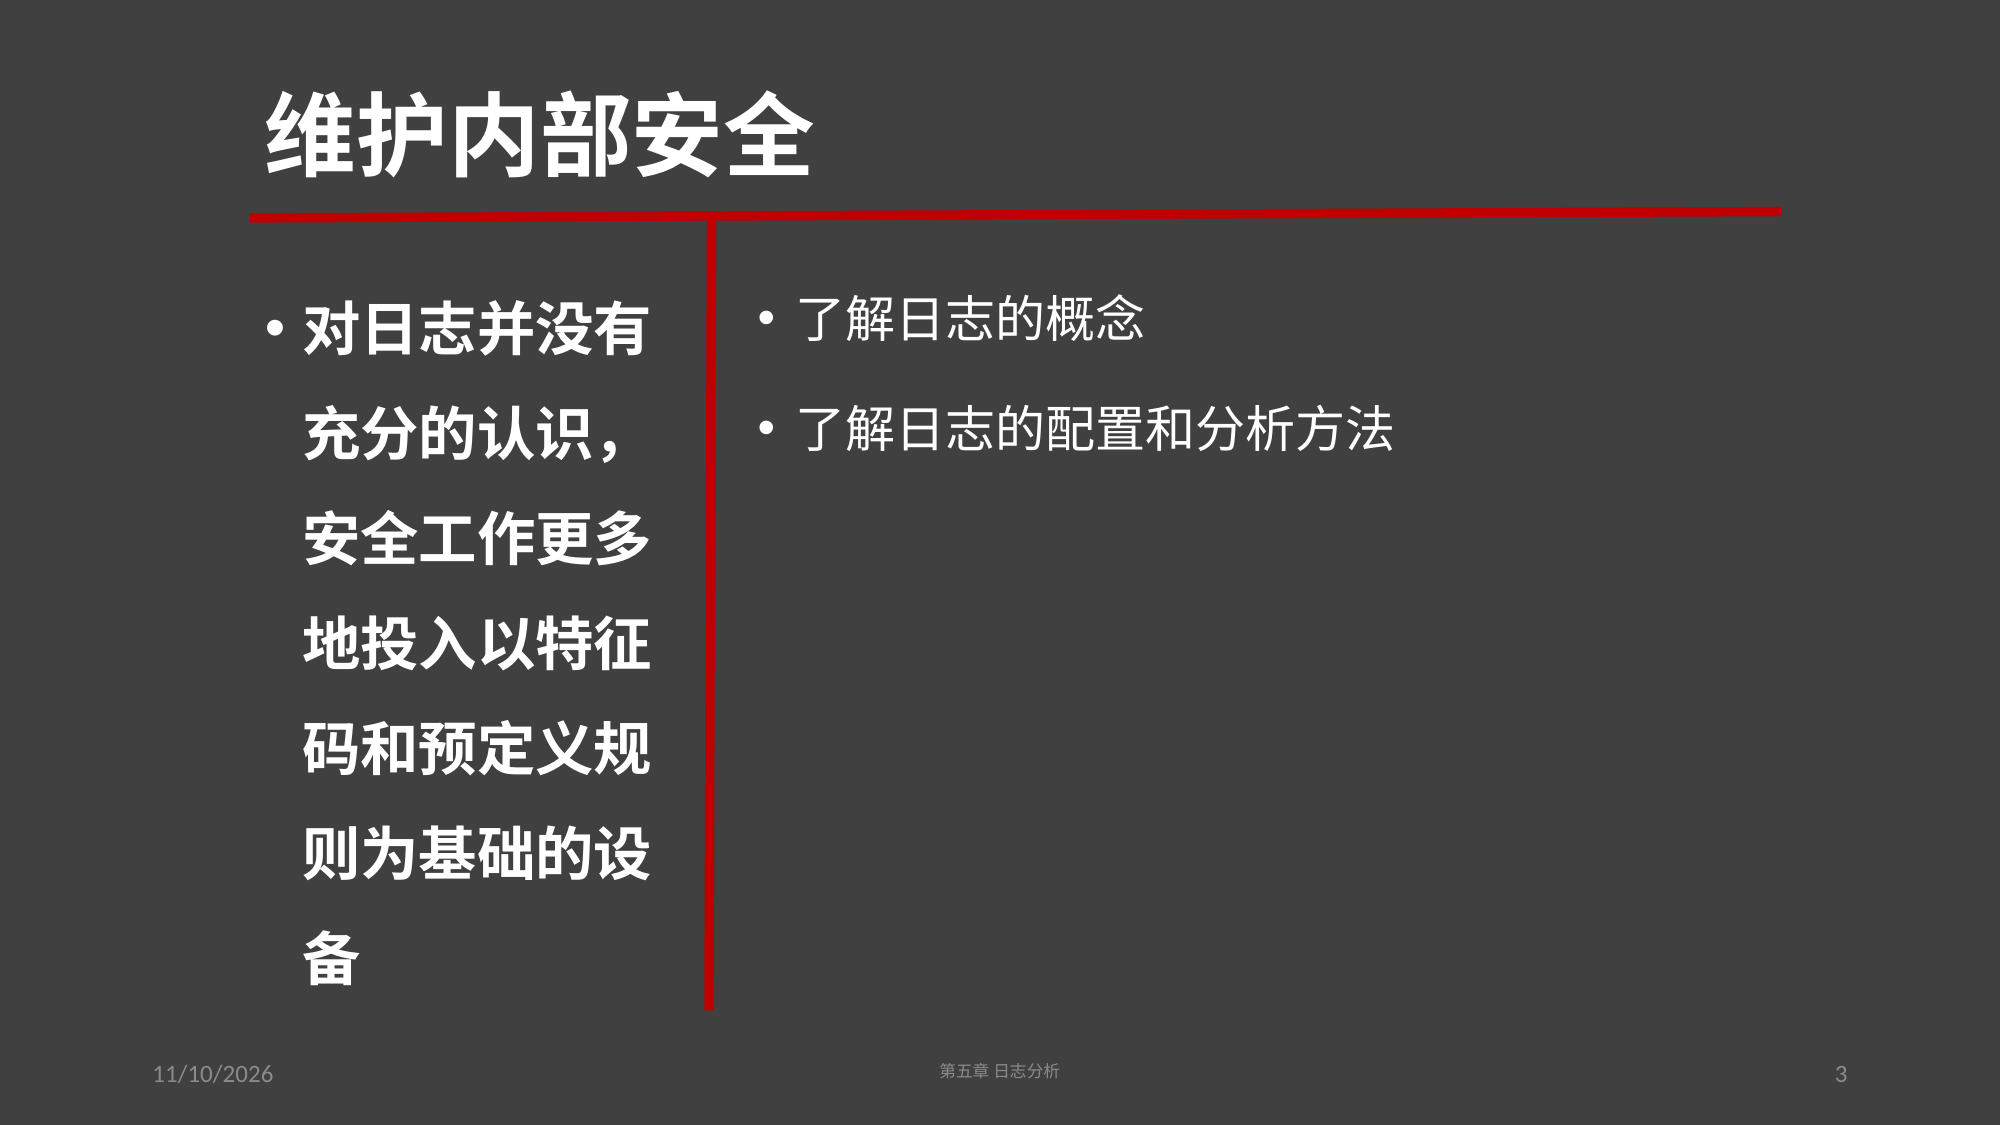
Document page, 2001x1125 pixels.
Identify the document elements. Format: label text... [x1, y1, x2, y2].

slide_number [137, 1042, 588, 1103]
list 了解日志的概念 了解日志的配置和分析方法 [742, 249, 1782, 1011]
slide_number 3 [1412, 1042, 1863, 1103]
title 维护内部安全 [249, 30, 1782, 249]
footer 第五章 日志分析 [662, 1042, 1338, 1103]
list 对日志并没有充分的认识，安全工作更多地投入以特征码和预定义规则为基础的设备 [249, 249, 678, 1011]
